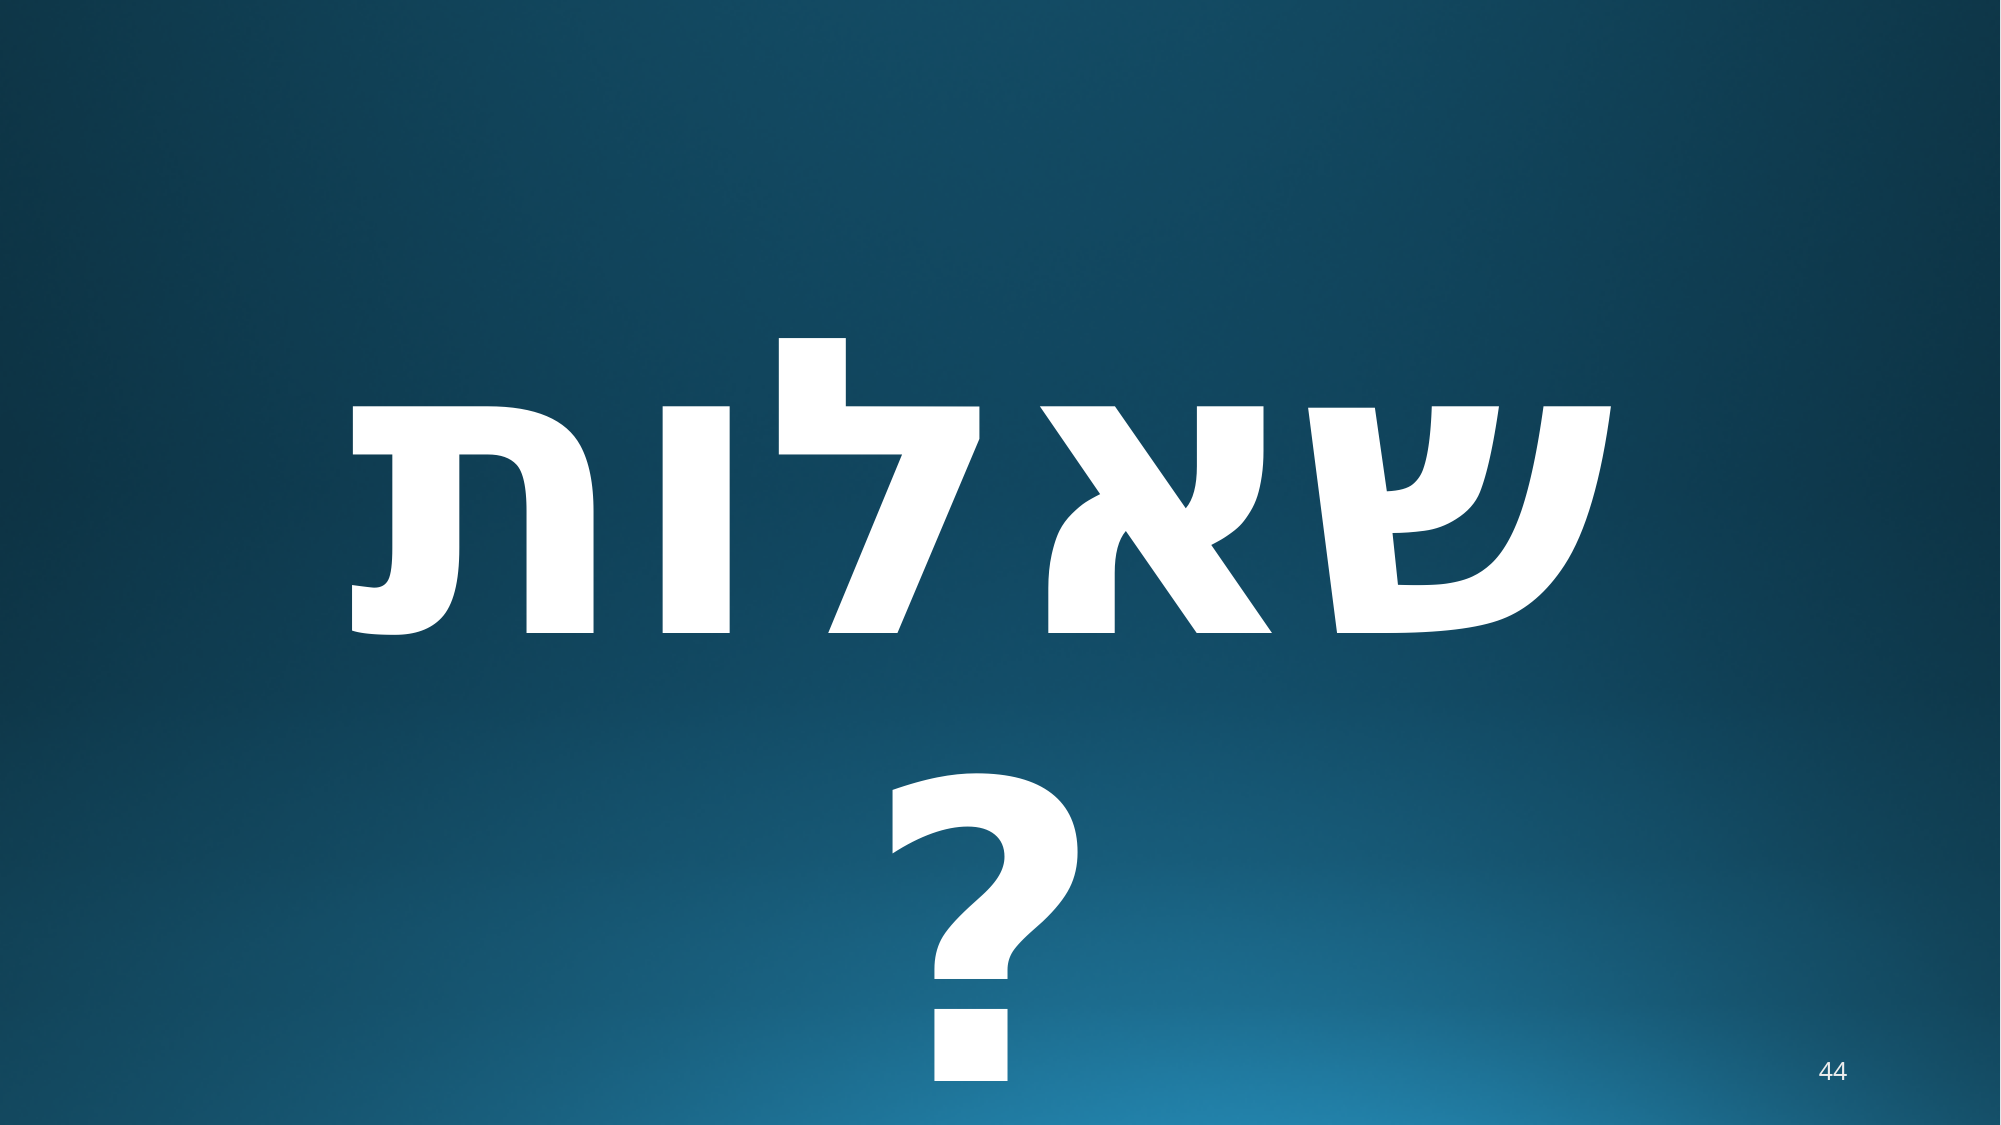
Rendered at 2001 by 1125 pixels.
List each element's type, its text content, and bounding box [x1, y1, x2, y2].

picture [0, 0, 2001, 1125]
title שאלות? [234, 267, 1735, 935]
slide_number 44 [1412, 1042, 1863, 1103]
